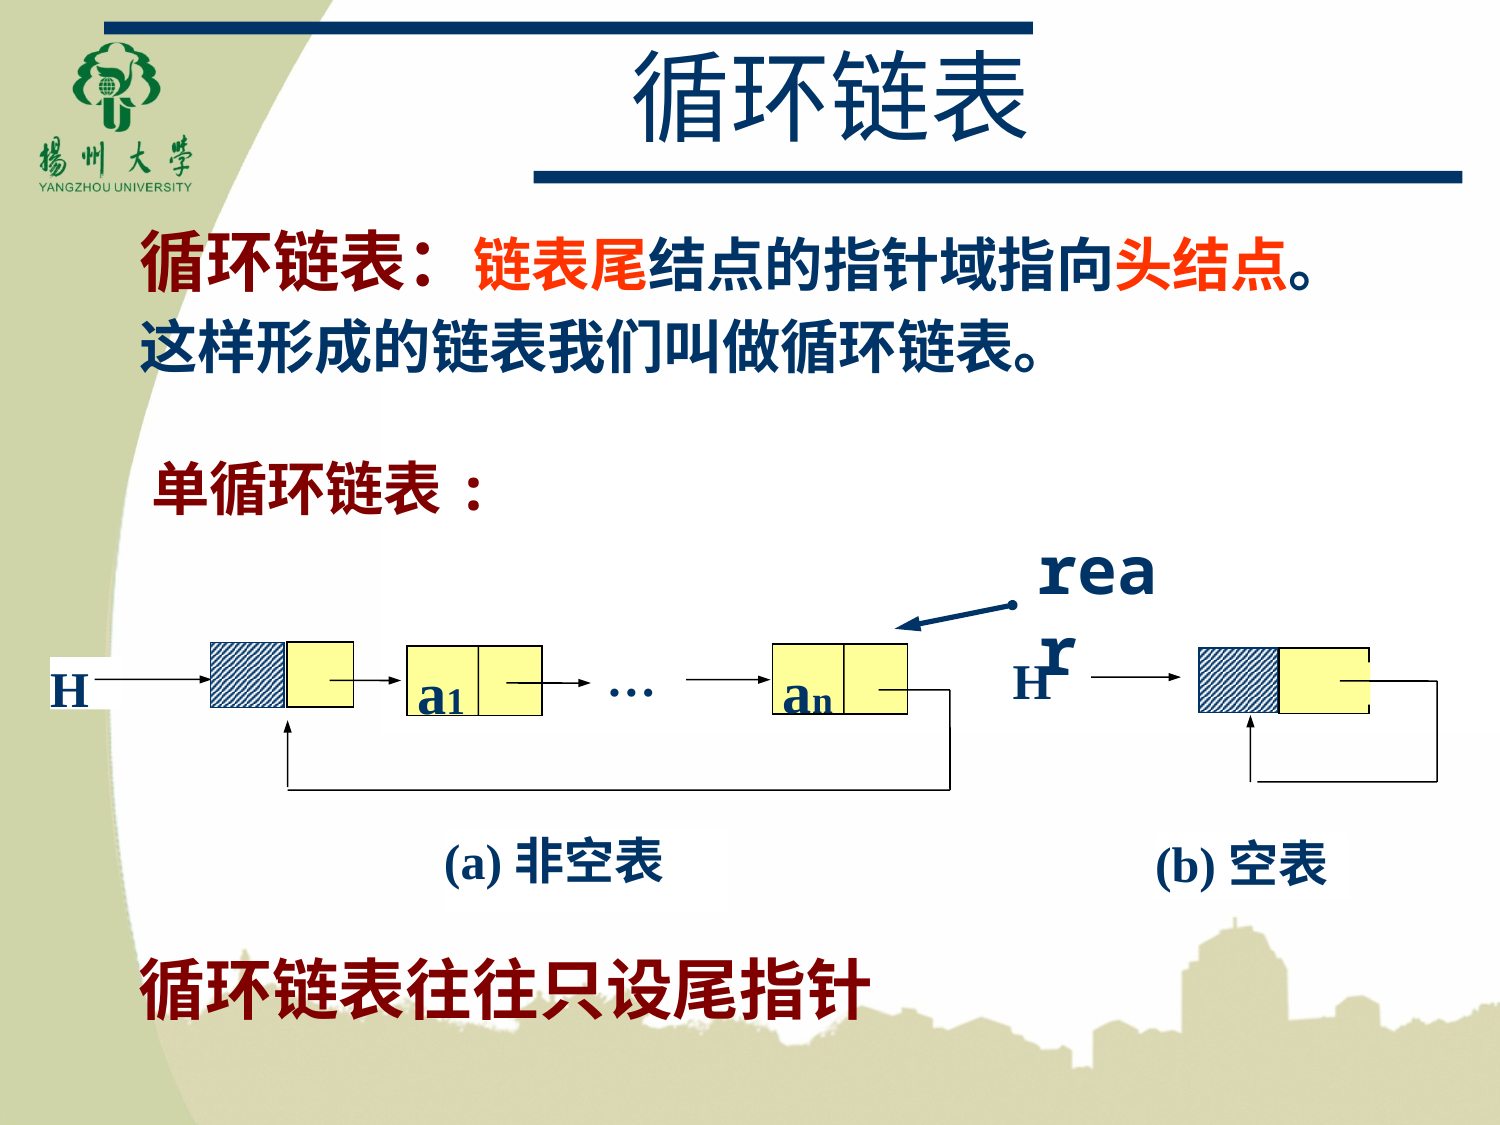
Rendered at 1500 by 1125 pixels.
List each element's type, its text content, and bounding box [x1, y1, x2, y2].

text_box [49, 624, 951, 912]
text_box 循环链表往往只设尾指针 [123, 940, 1341, 1036]
list 单循环链表: [135, 444, 1442, 557]
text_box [1012, 628, 1438, 901]
text_box rear [1022, 520, 1201, 627]
text_box [922, 601, 1017, 623]
title 循环链表 [224, 28, 1436, 180]
text_box 循环链表：链表尾结点的指针域指向头结点。这样形成的链表我们叫做循环链表。 [124, 212, 1413, 390]
text_box [905, 618, 915, 623]
picture [0, 0, 1500, 1125]
